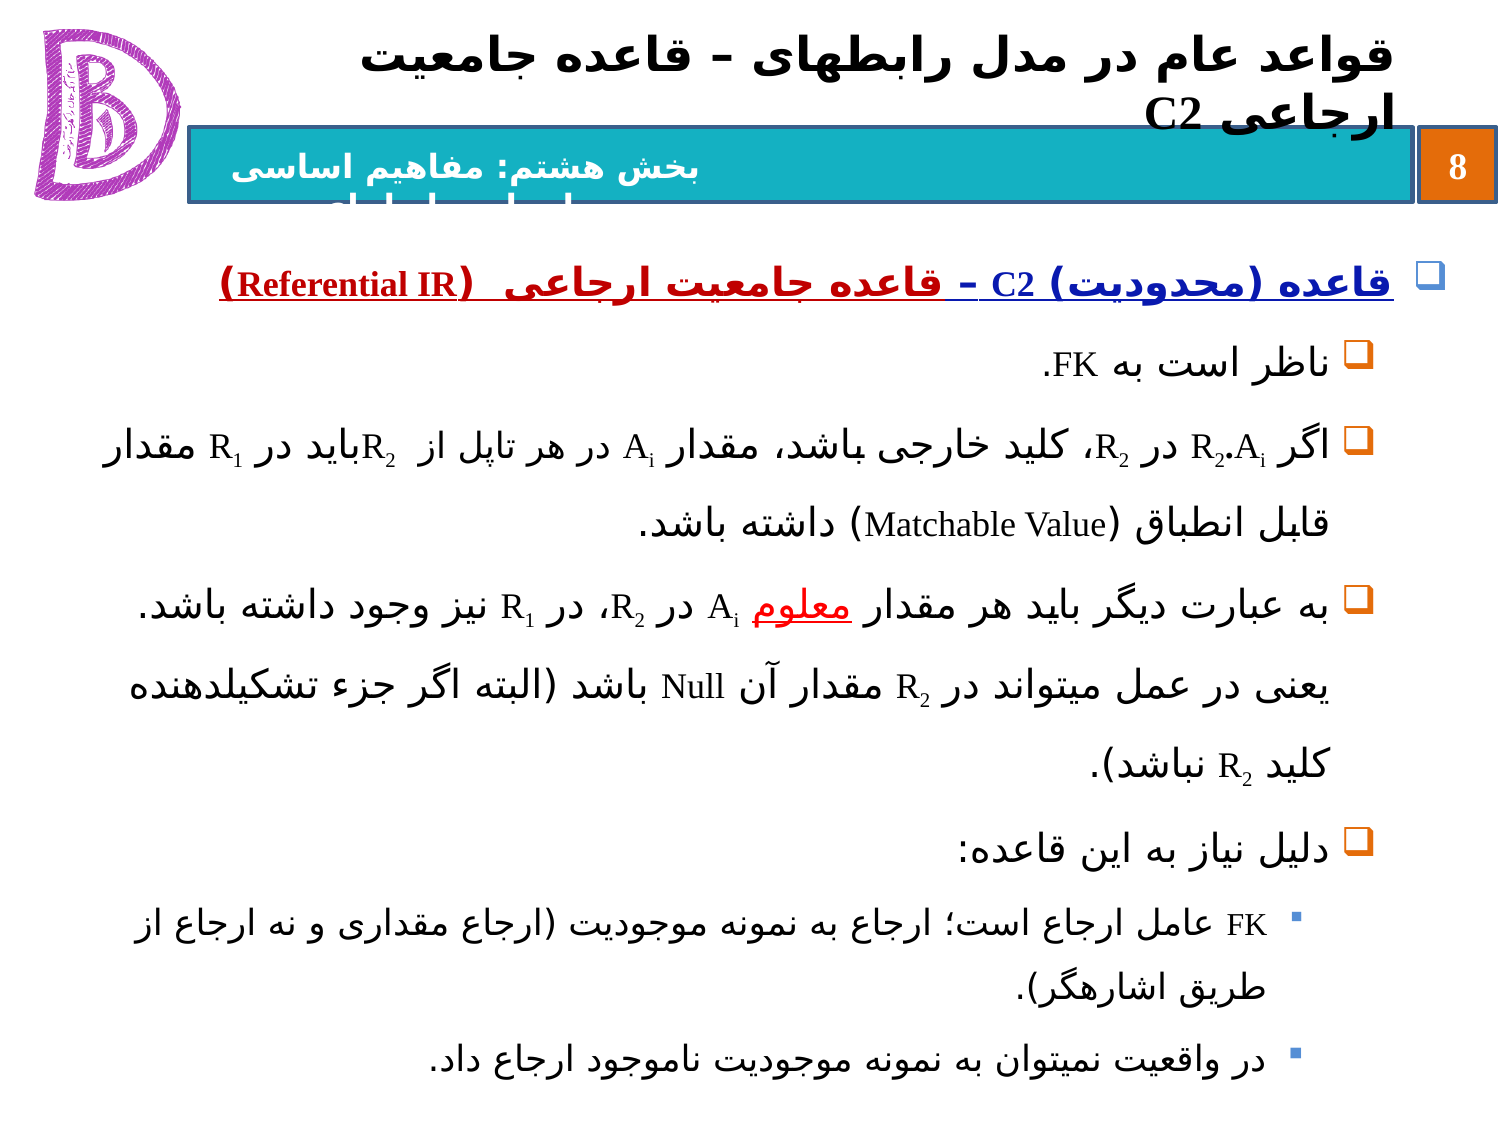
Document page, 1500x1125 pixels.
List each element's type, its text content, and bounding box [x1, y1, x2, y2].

list قاعده (محدودیت) C2 – قاعده جامعیت ارجاعی (Referential IR) ناظر است به FK. اگر R2.Ai در R2، کلید خارجی باشد، مقدار Ai در هر تاپل از R2باید در R1 مقدار قابل انطباق (Matchable Value) داشته باشد. به عبارت دیگر باید هر مقدار معلوم Ai در R2، در R1 نیز وجود داشته باشد. یعنی در عمل می‏تواند در R2 مقدار آن Null باشد (البته اگر جزء تشکیل‏دهنده کلید R2 نباشد). دلیل نیاز به این قاعده: FK عامل ارجاع است؛ ارجاع به نمونه موجودیت (ارجاع مقداری و نه ارجاع از طریق اشاره‏گر). در واقعیت نمی‏توان به نمونه موجودیت ناموجود ارجاع داد. [37, 224, 1463, 1088]
picture [12, 21, 202, 212]
title قواعد عام در مدل رابطه‏ای – قاعده جامعیت ارجاعی C2 [237, 37, 1413, 125]
